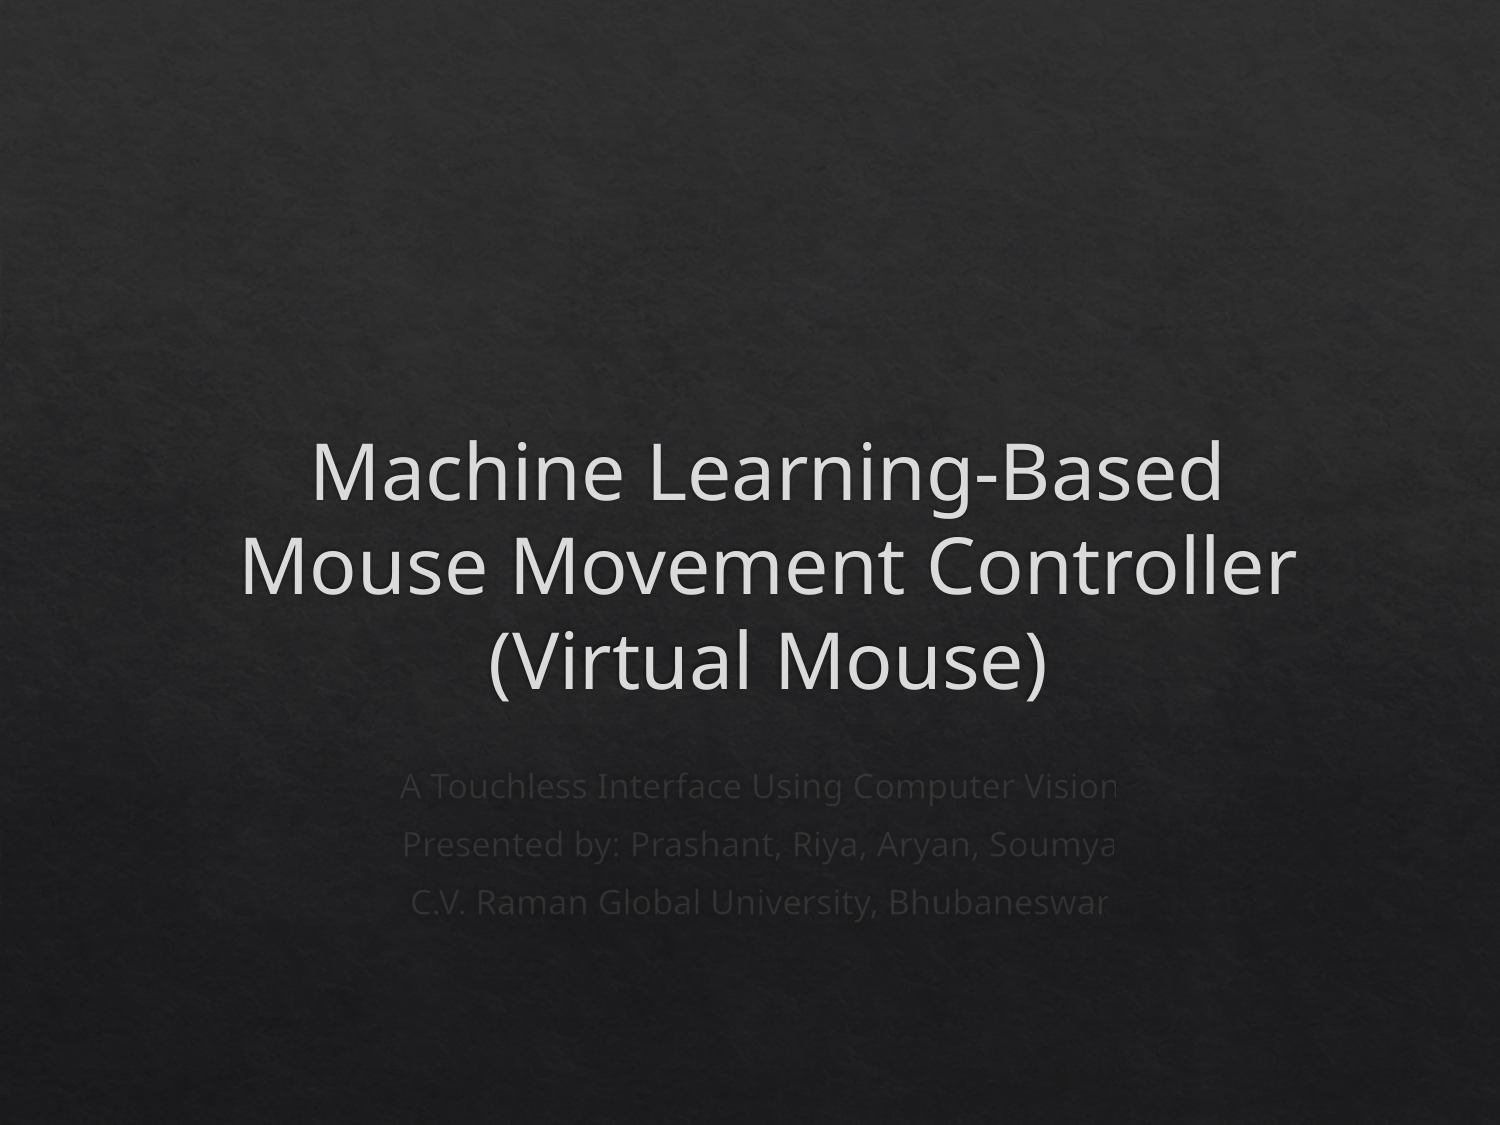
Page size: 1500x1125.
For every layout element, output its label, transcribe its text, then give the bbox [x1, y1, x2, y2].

subtitle A Touchless Interface Using Computer Vision Presented by: Prashant, Riya, Aryan, Soumya C.V. Raman Global University, Bhubaneswar [179, 756, 1341, 929]
title Machine Learning-Based Mouse Movement Controller (Virtual Mouse) [187, 412, 1349, 713]
